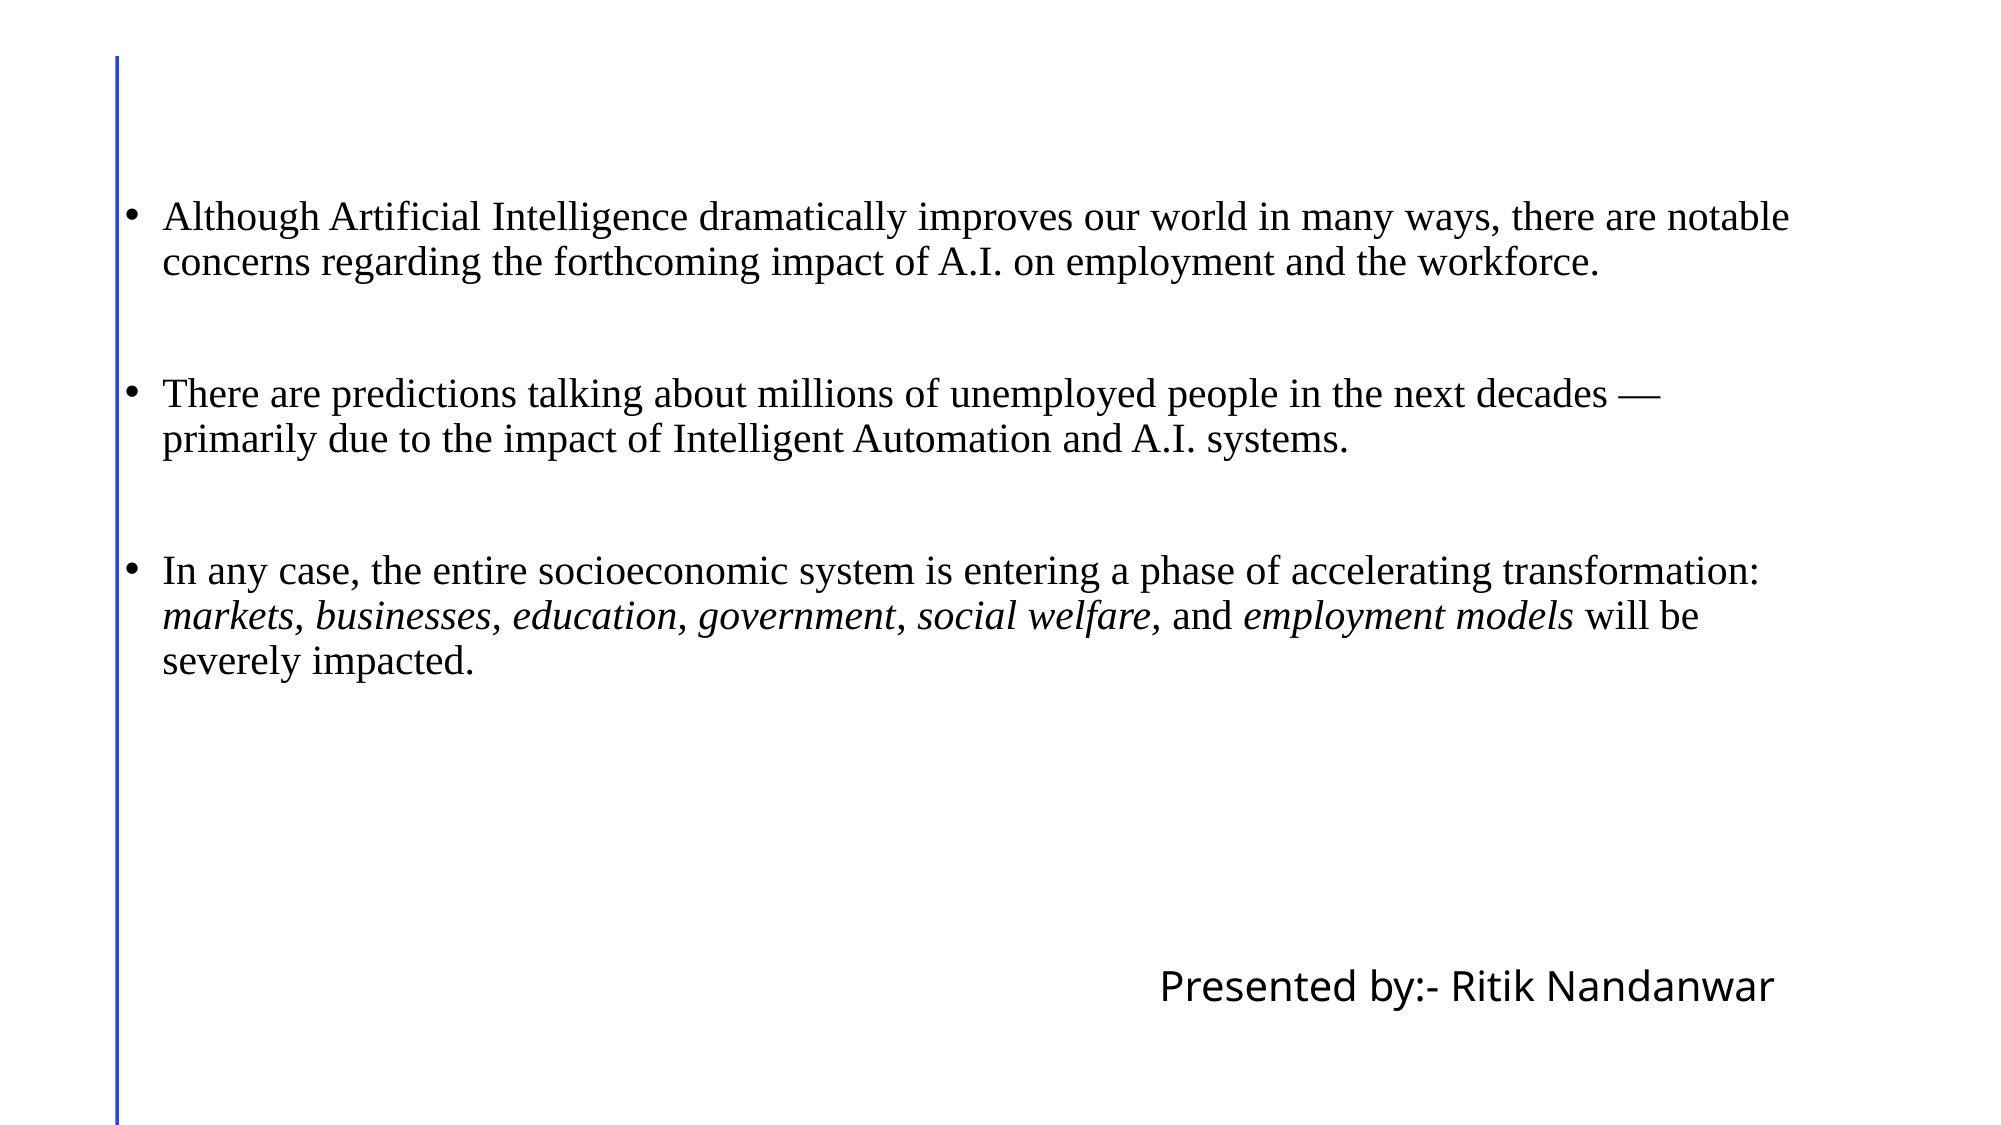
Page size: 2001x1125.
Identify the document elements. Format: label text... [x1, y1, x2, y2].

list Although Artificial Intelligence dramatically improves our world in many ways, there are notable concerns regarding the forthcoming impact of A.I. on employment and the workforce. There are predictions talking about millions of unemployed people in the next decades — primarily due to the impact of Intelligent Automation and A.I. systems. In any case, the entire socioeconomic system is entering a phase of accelerating transformation: markets, businesses, education, government, social welfare, and employment models will be severely impacted. [109, 186, 1835, 901]
text_box Presented by:- Ritik Nandanwar [1144, 952, 1859, 1017]
